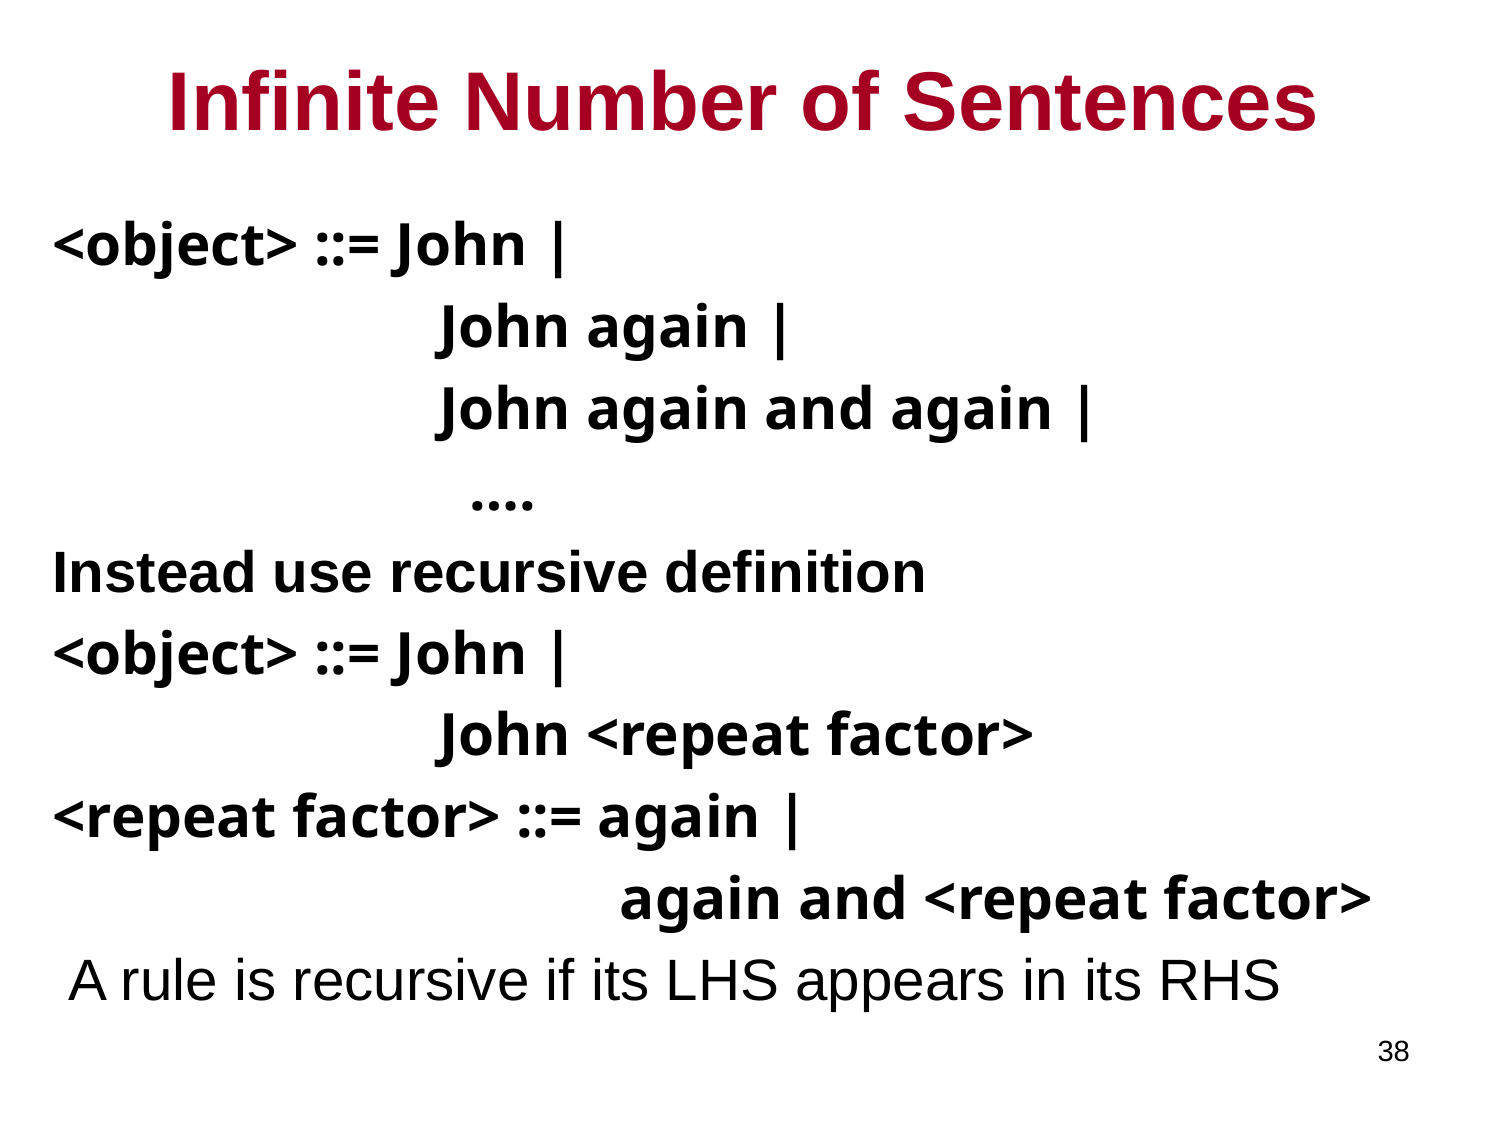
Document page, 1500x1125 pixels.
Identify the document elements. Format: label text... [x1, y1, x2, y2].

list <object> ::= John | John again | John again and again | …. Instead use recursive definition <object> ::= John | John <repeat factor> <repeat factor> ::= again | again and <repeat factor> A rule is recursive if its LHS appears in its RHS [37, 200, 1463, 1043]
title Infinite Number of Sentences [24, 45, 1463, 150]
slide_number 38 [1074, 1024, 1425, 1103]
